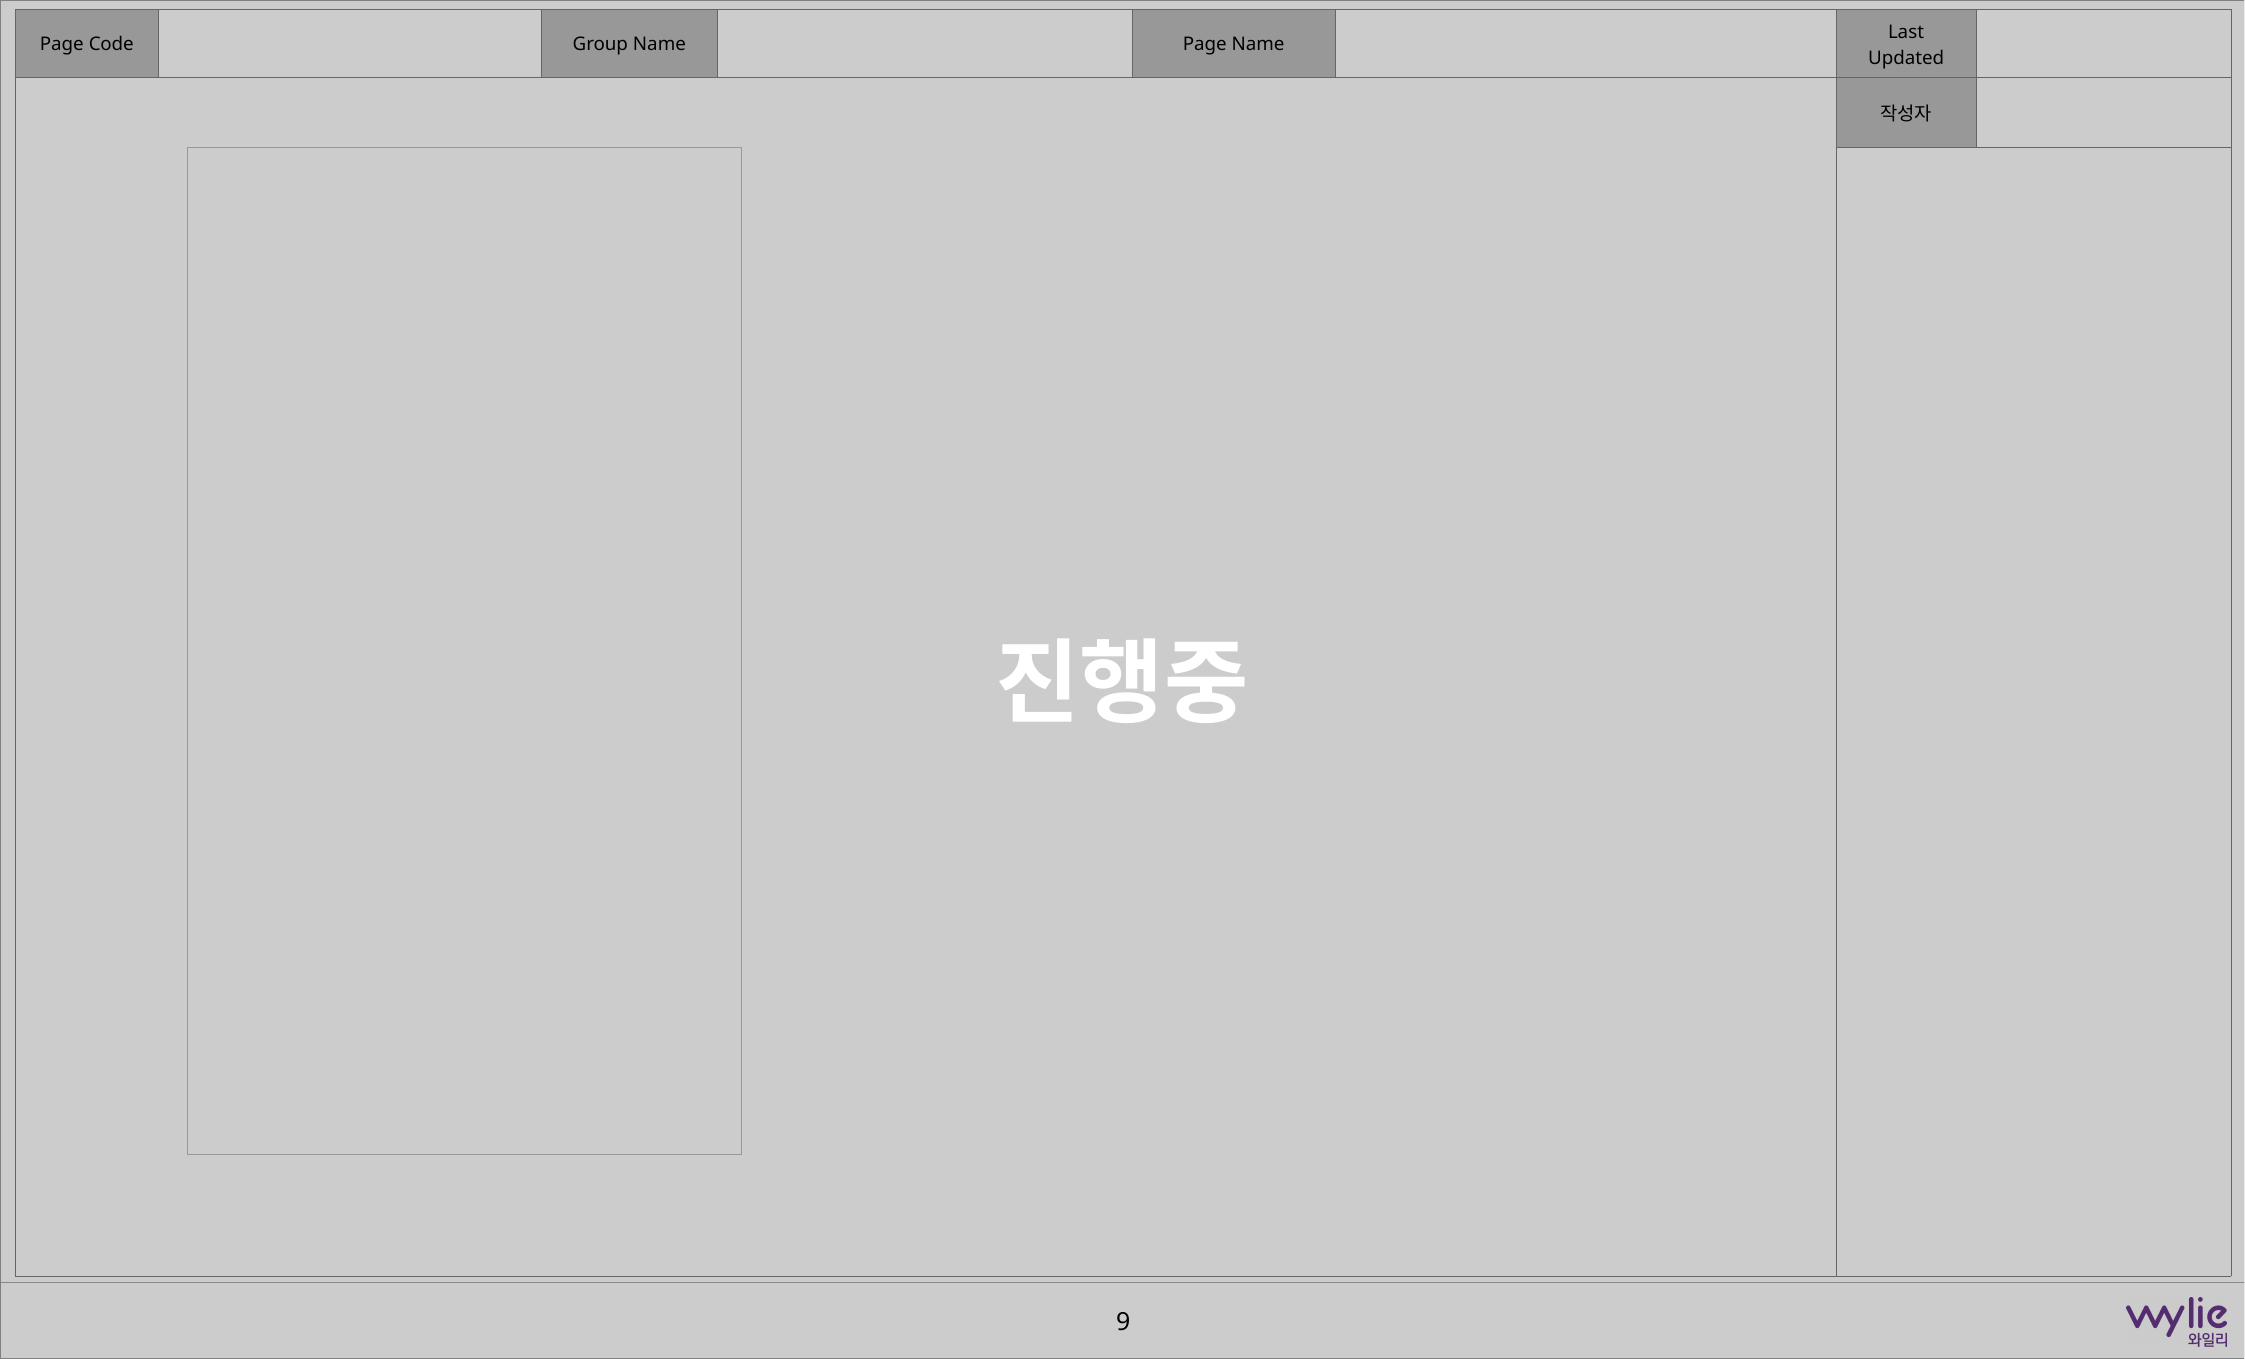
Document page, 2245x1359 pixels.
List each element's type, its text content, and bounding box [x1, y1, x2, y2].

text_box 진행중 [0, 0, 2245, 1359]
